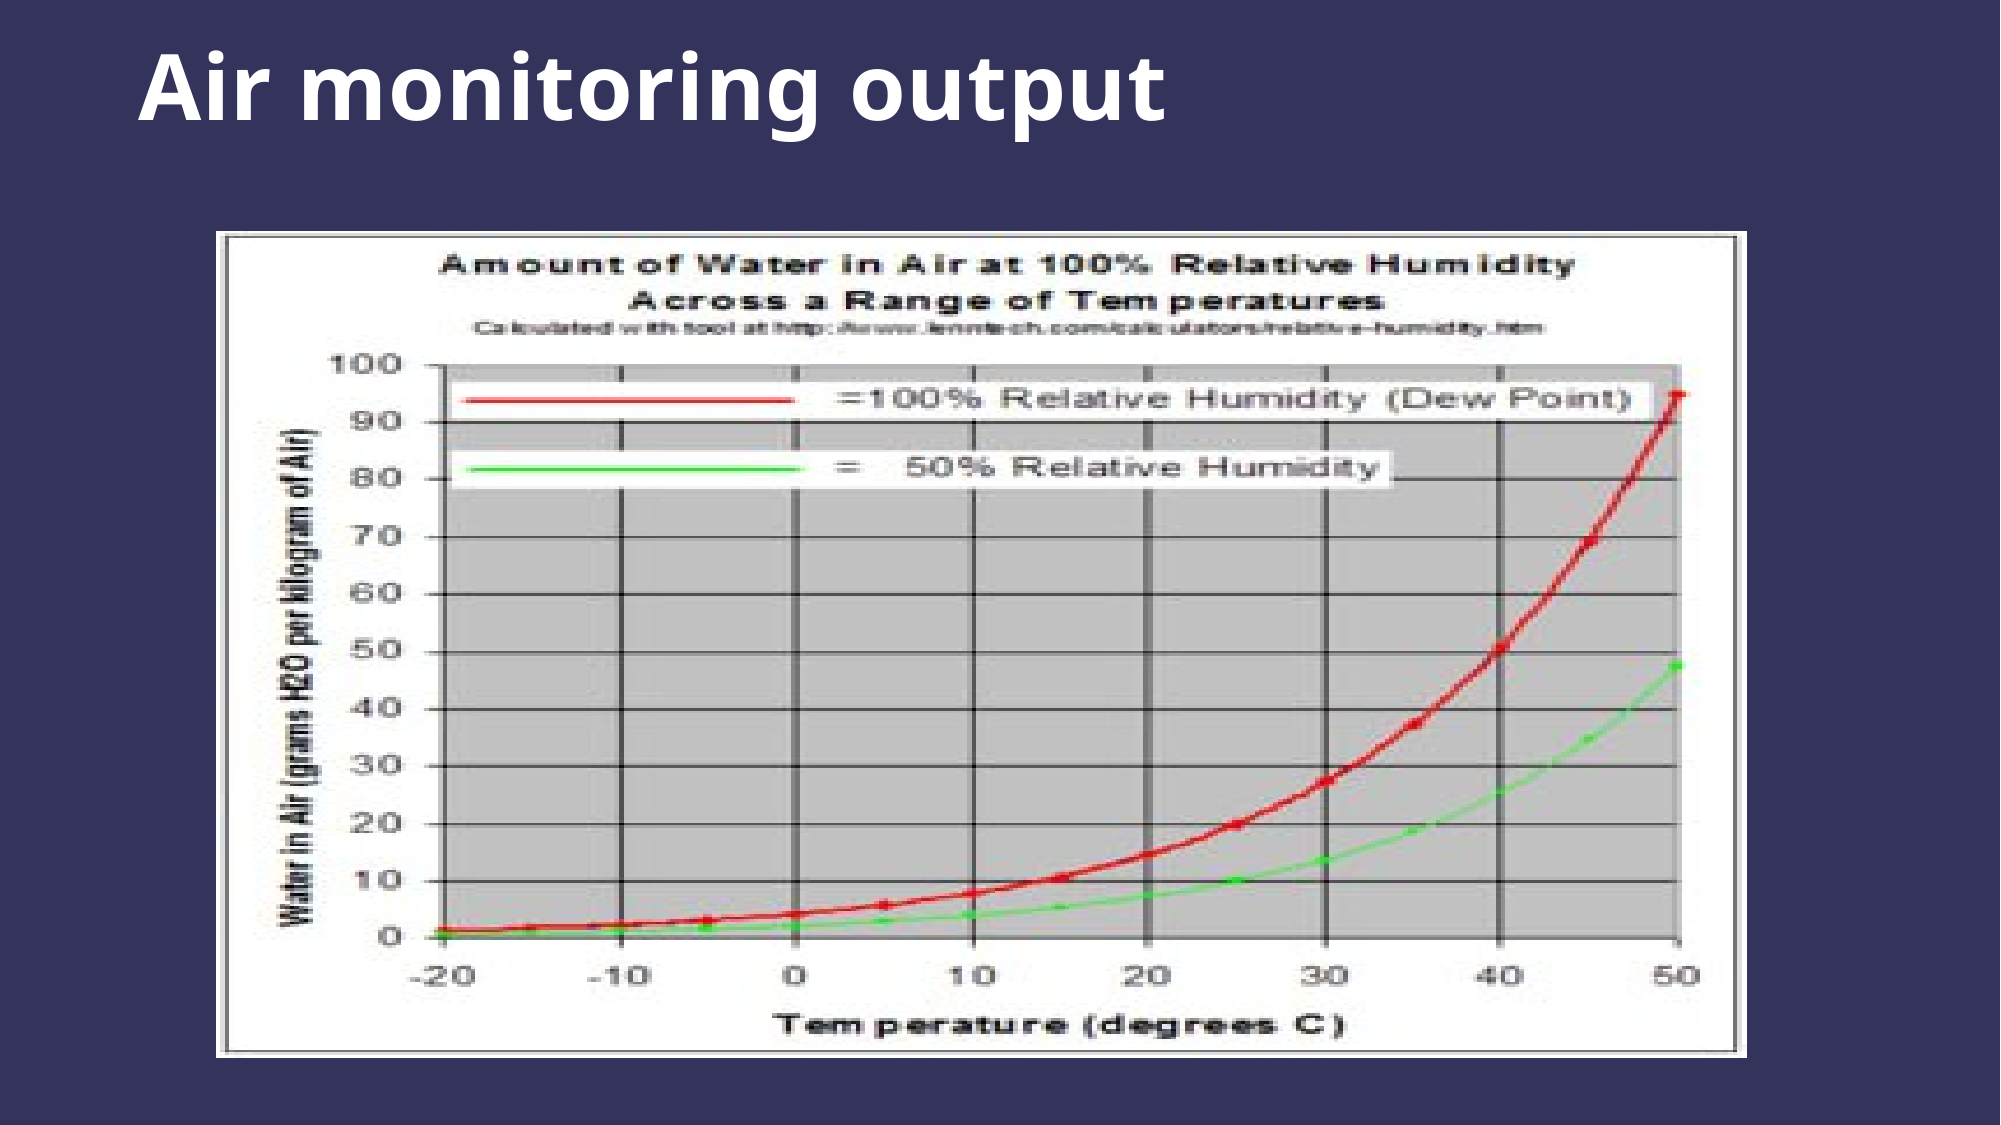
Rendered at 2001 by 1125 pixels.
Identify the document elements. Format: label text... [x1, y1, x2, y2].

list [216, 231, 1746, 1058]
title Air monitoring output [120, 25, 1880, 147]
